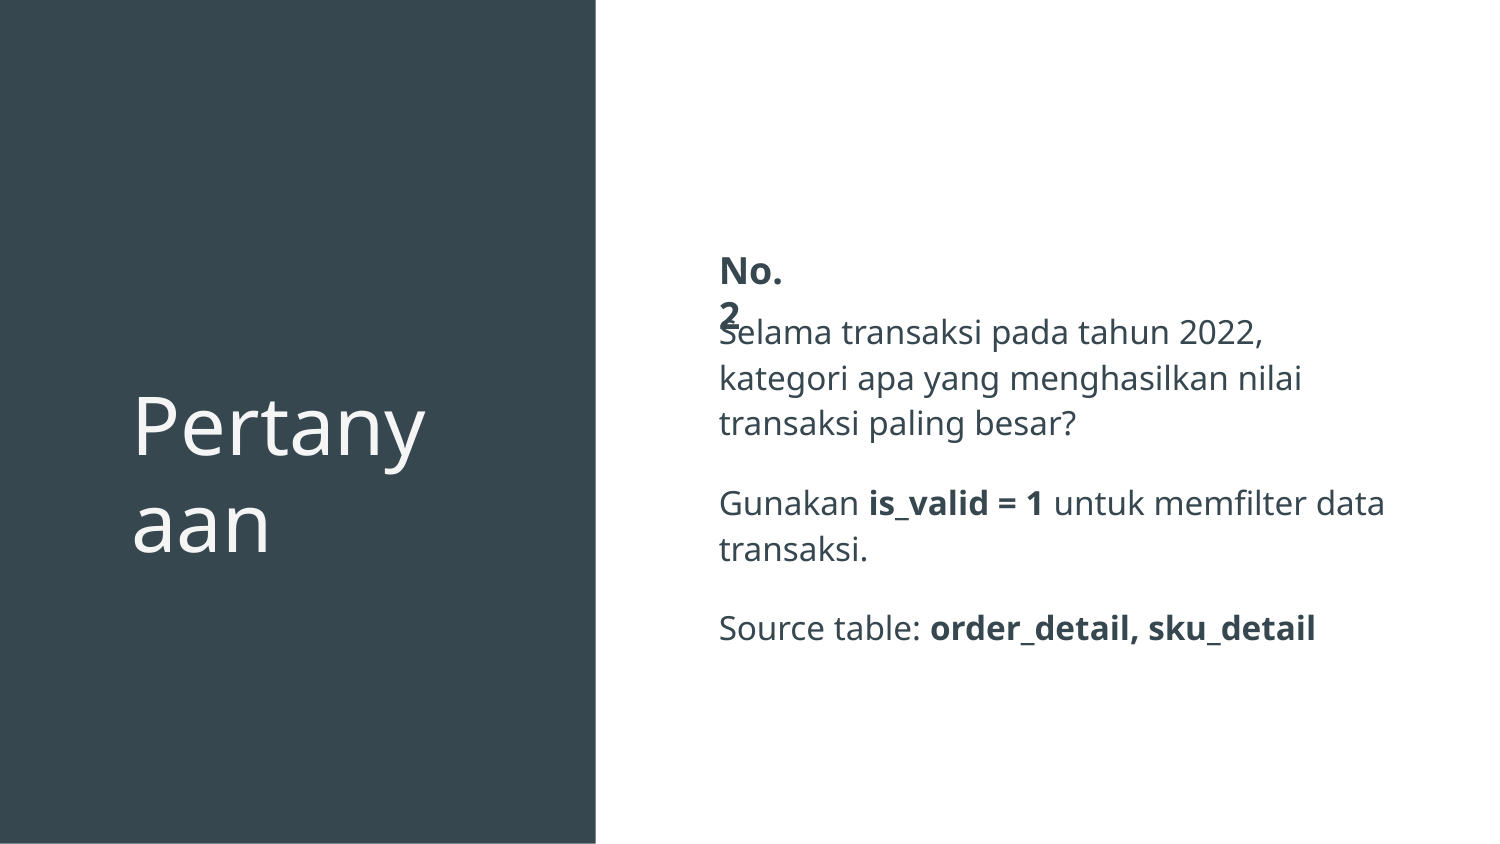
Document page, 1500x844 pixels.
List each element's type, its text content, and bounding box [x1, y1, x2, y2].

list Selama transaksi pada tahun 2022, kategori apa yang menghasilkan nilai transaksi paling besar? Gunakan is_valid = 1 untuk memfilter data transaksi. Source table: order_detail, sku_detail [703, 289, 1404, 612]
text_box No. 2 [703, 231, 822, 290]
title Pertanyaan [116, 359, 478, 485]
